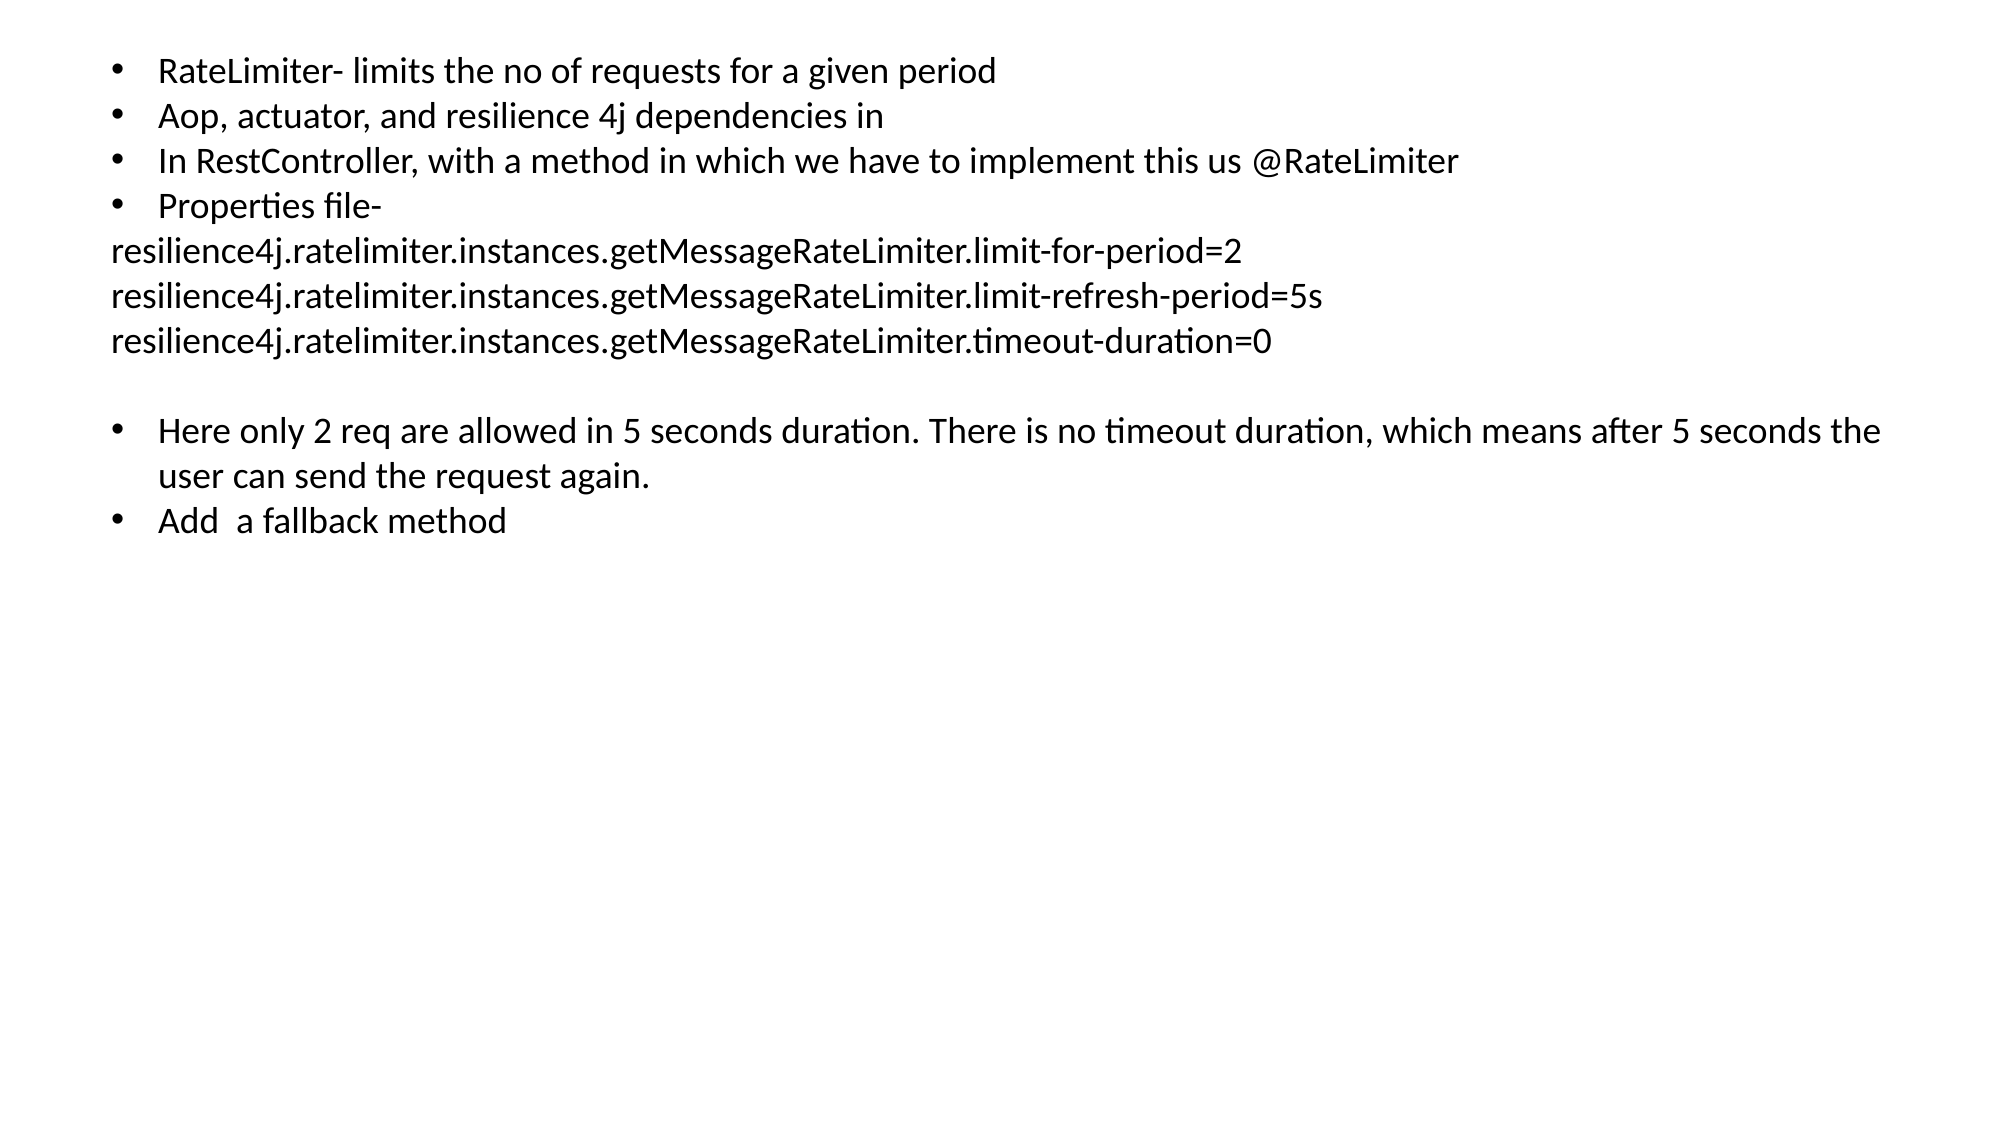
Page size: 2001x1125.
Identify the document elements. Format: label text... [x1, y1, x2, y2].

text_box RateLimiter- limits the no of requests for a given period Aop, actuator, and resilience 4j dependencies in In RestController, with a method in which we have to implement this us @RateLimiter Properties file- resilience4j.ratelimiter.instances.getMessageRateLimiter.limit-for-period=2 resilience4j.ratelimiter.instances.getMessageRateLimiter.limit-refresh-period=5s resilience4j.ratelimiter.instances.getMessageRateLimiter.timeout-duration=0 Here only 2 req are allowed in 5 seconds duration. There is no timeout duration, which means after 5 seconds the user can send the request again. Add a fallback method [96, 38, 1943, 639]
